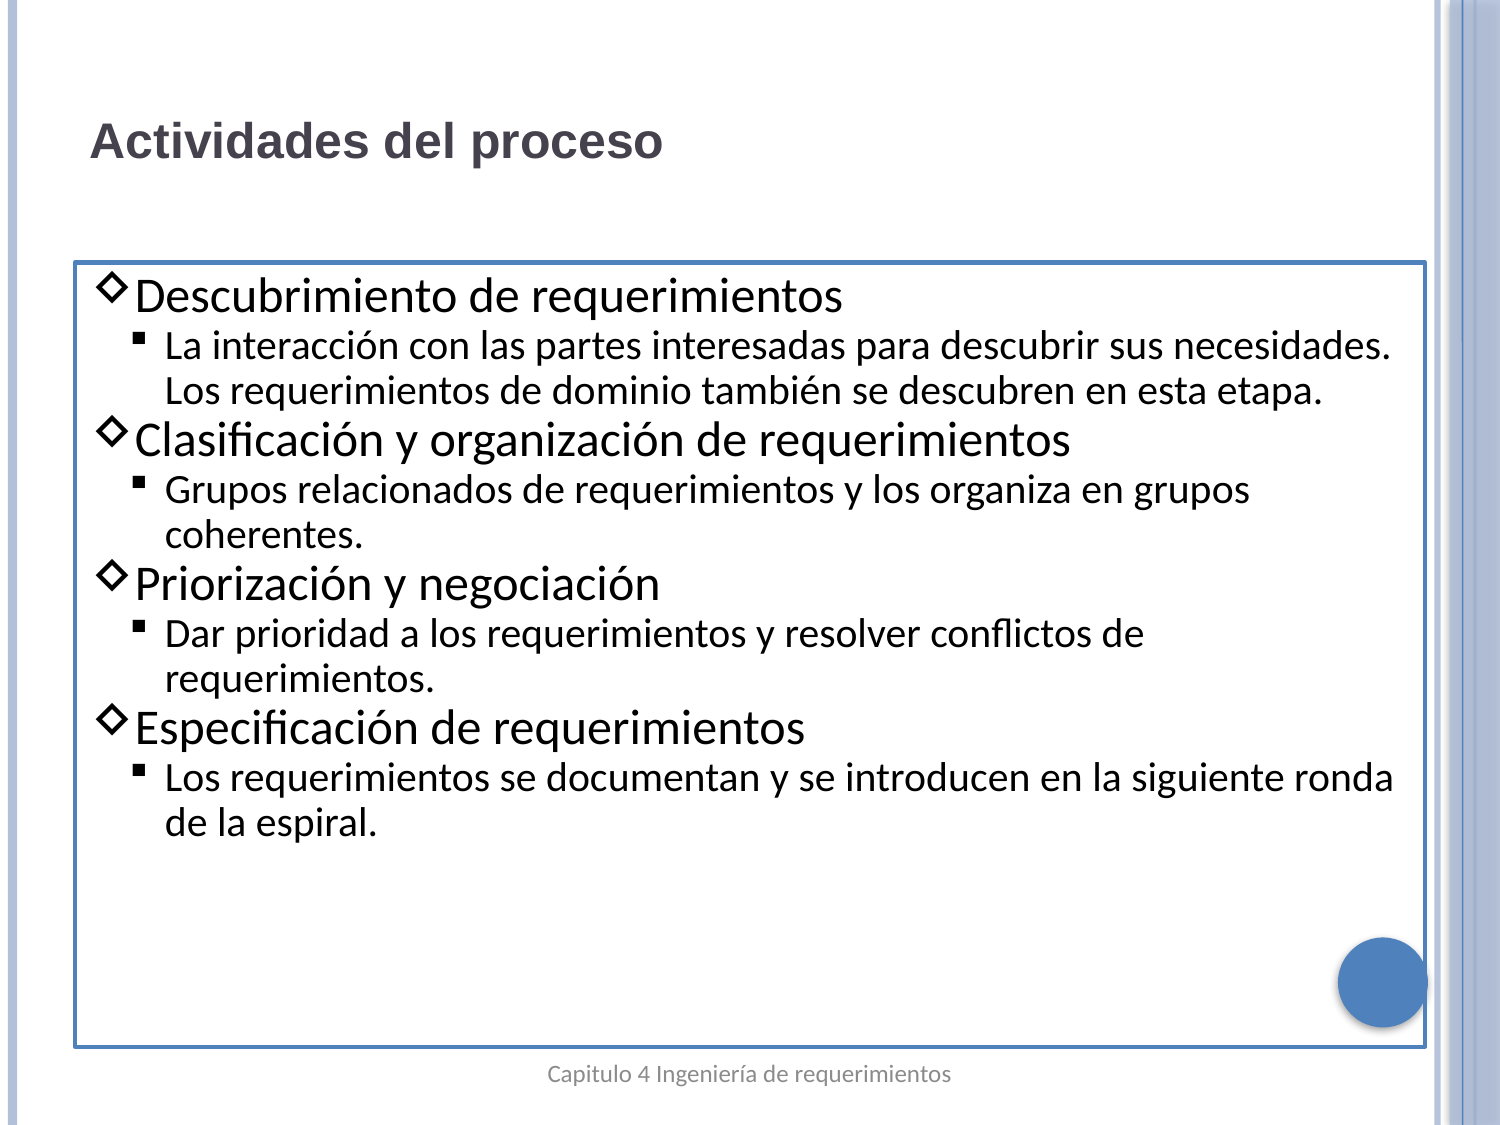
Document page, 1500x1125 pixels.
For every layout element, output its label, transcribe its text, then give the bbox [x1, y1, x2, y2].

text_box Actividades del proceso [74, 45, 1272, 233]
text_box Descubrimiento de requerimientos La interacción con las partes interesadas para descubrir sus necesidades. Los requerimientos de dominio también se descubren en esta etapa. Clasificación y organización de requerimientos Grupos relacionados de requerimientos y los organiza en grupos coherentes. Priorización y negociación Dar prioridad a los requerimientos y resolver conflictos de requerimientos. Especificación de requerimientos Los requerimientos se documentan y se introducen en la siguiente ronda de la espiral. [75, 262, 1425, 1047]
text_box Capitulo 4 Ingeniería de requerimientos [512, 1042, 988, 1103]
